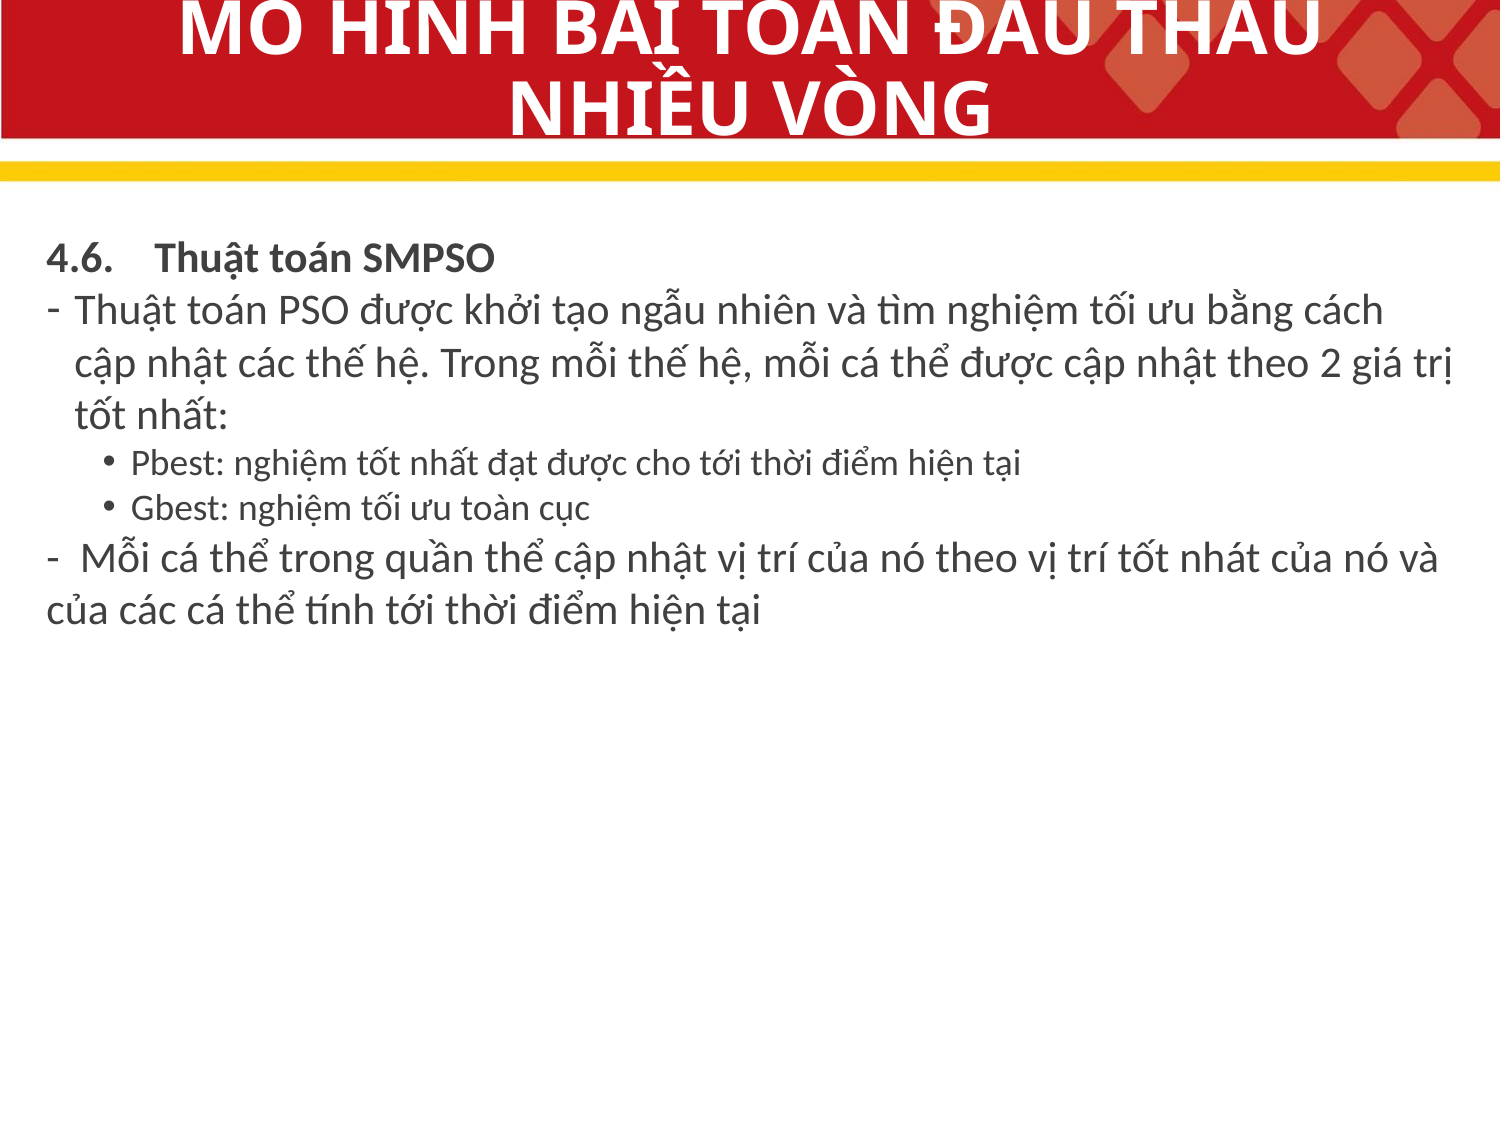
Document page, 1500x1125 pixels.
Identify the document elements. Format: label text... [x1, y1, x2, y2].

title MÔ HÌNH BÀI TOÁN ĐẤU THẦU NHIỀU VÒNG [31, 0, 1471, 141]
picture [0, 0, 1500, 1125]
list 4.6. Thuật toán SMPSO Thuật toán PSO được khởi tạo ngẫu nhiên và tìm nghiệm tối ưu bằng cách cập nhật các thế hệ. Trong mỗi thế hệ, mỗi cá thể được cập nhật theo 2 giá trị tốt nhất: Pbest: nghiệm tốt nhất đạt được cho tới thời điểm hiện tại Gbest: nghiệm tối ưu toàn cục - Mỗi cá thể trong quần thể cập nhật vị trí của nó theo vị trí tốt nhát của nó và của các cá thể tính tới thời điểm hiện tại [31, 220, 1471, 1025]
